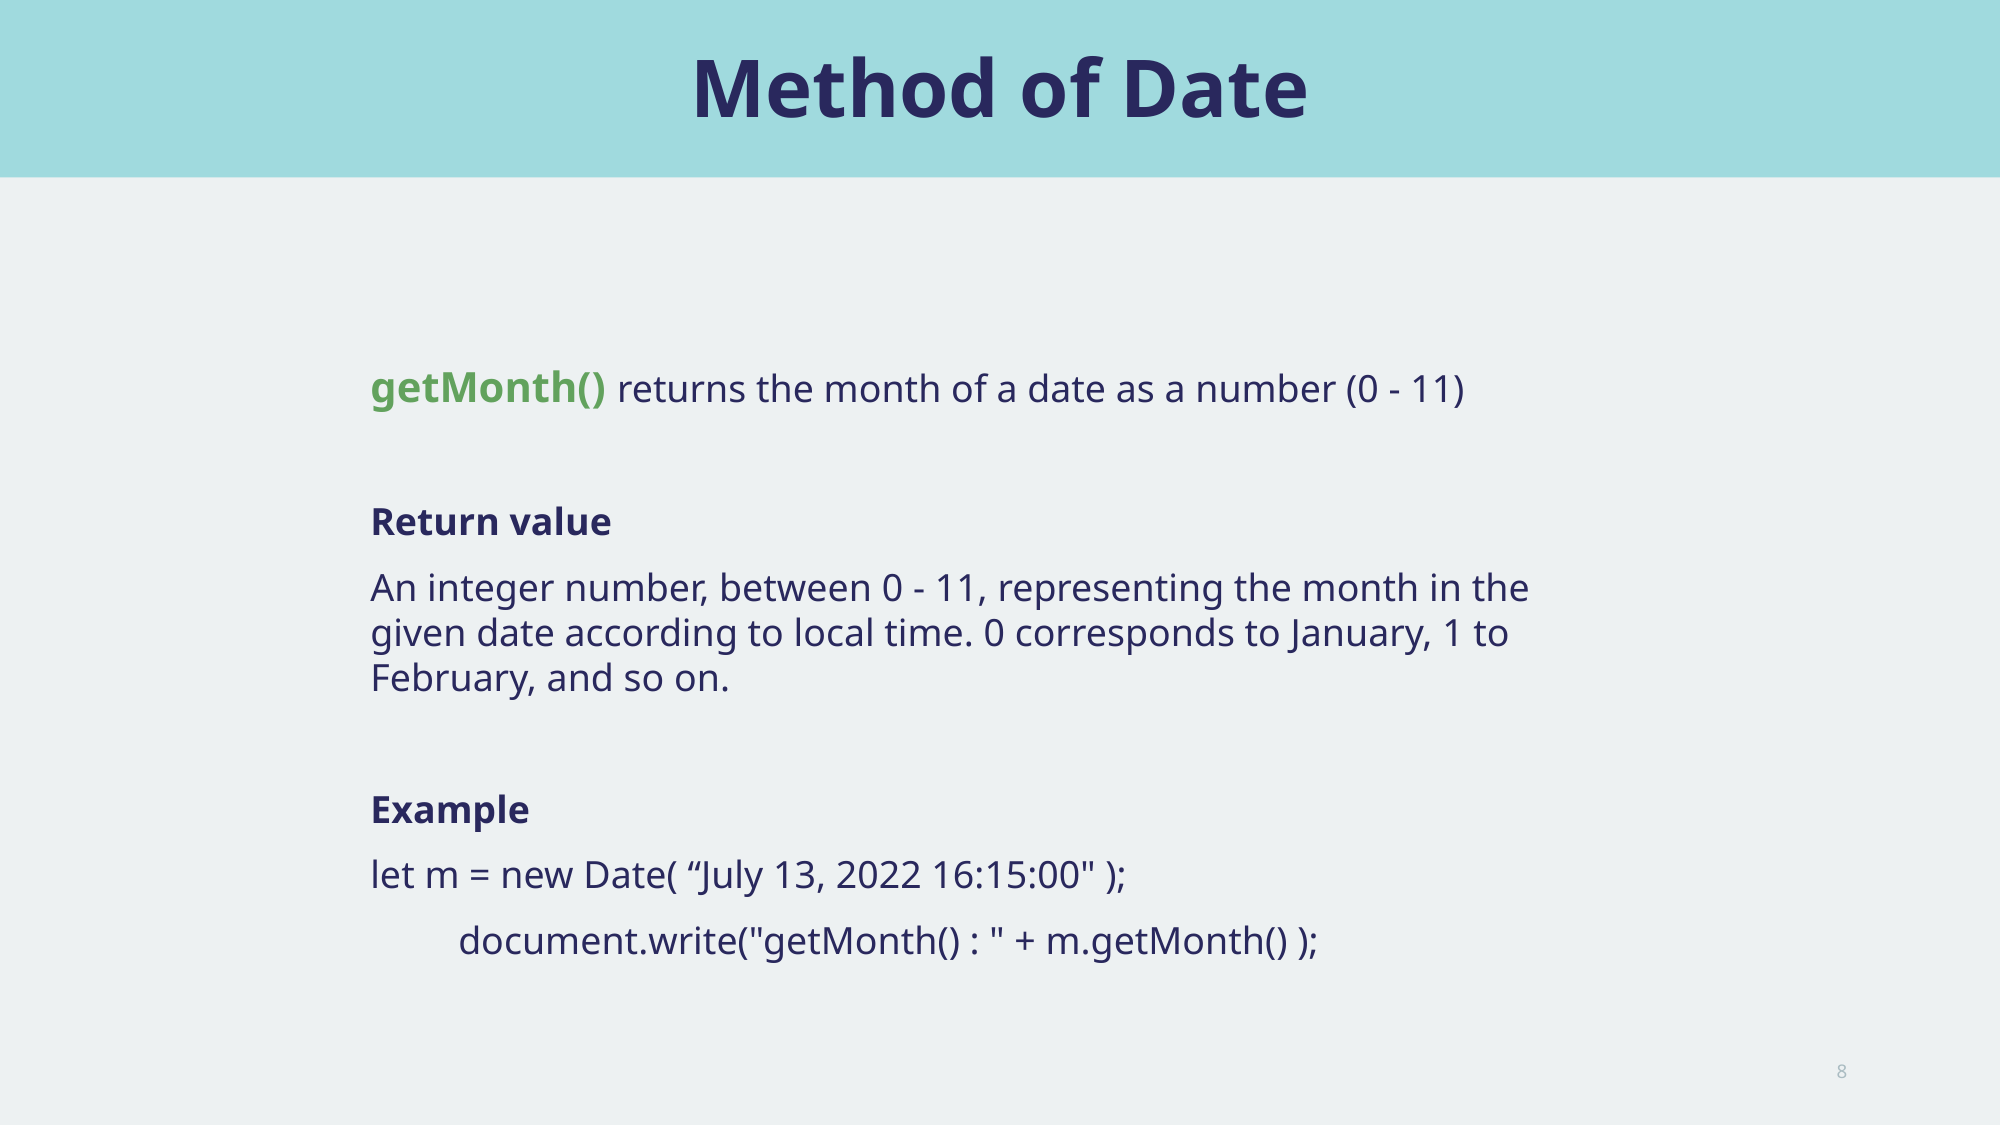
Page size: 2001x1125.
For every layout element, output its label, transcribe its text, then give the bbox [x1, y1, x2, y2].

text_box getMonth() returns the month of a date as a number (0 - 11) Return value An integer number, between 0 - 11, representing the month in the given date according to local time. 0 corresponds to January, 1 to February, and so on. Example let m = new Date( “July 13, 2022 16:15:00" ); document.write("getMonth() : " + m.getMonth() ); [355, 353, 1645, 961]
slide_number 8 [1412, 1042, 1863, 1103]
title Method of Date [533, 41, 1467, 143]
